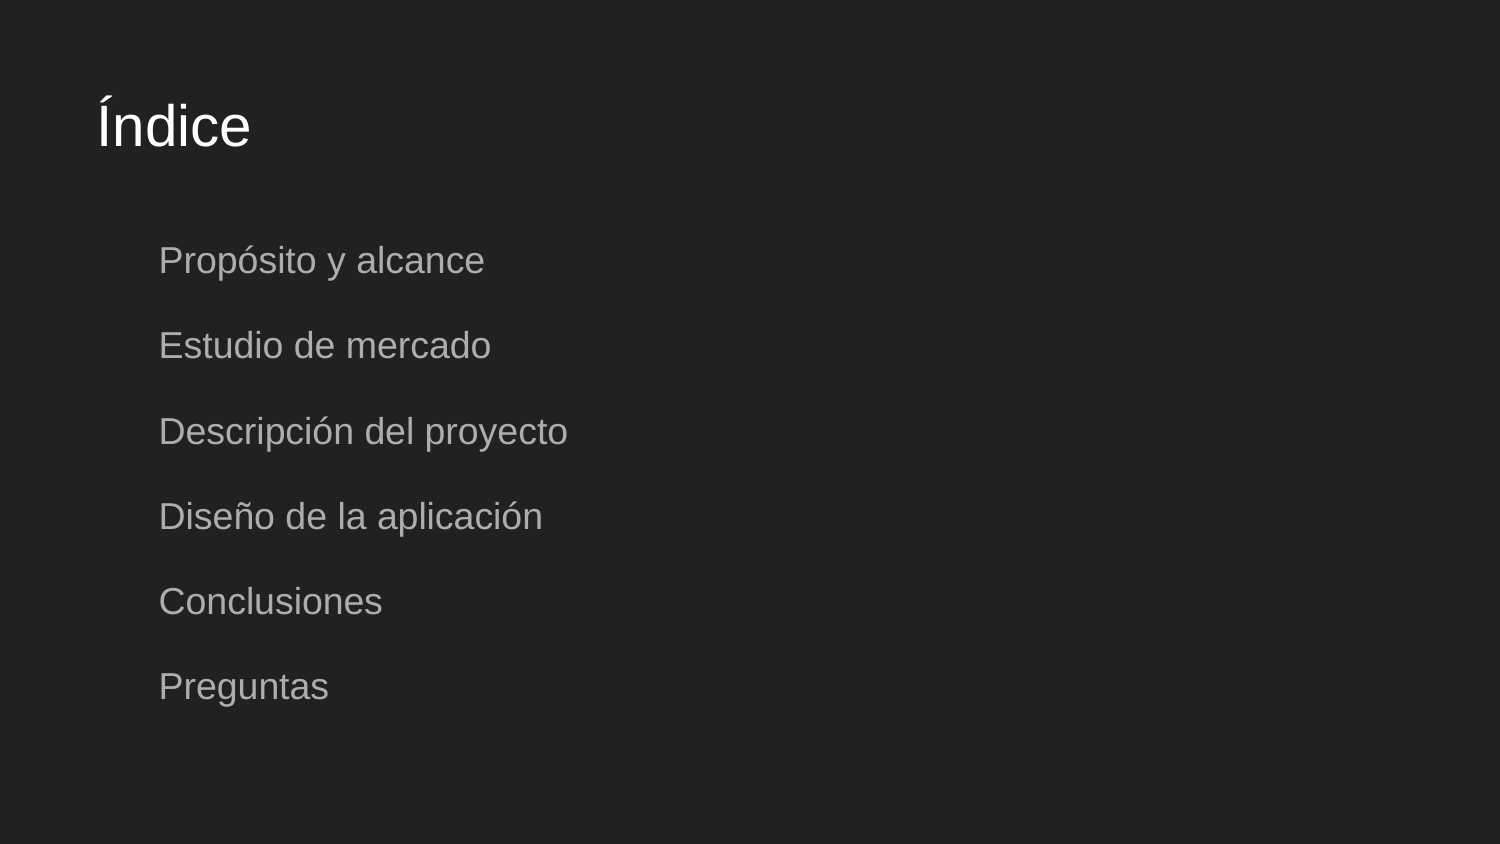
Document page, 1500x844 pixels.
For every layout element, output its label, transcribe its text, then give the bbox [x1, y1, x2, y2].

title Índice [81, 72, 1480, 167]
list Propósito y alcance Estudio de mercado Descripción del proyecto Diseño de la aplicación Conclusiones Preguntas [68, 214, 1417, 776]
